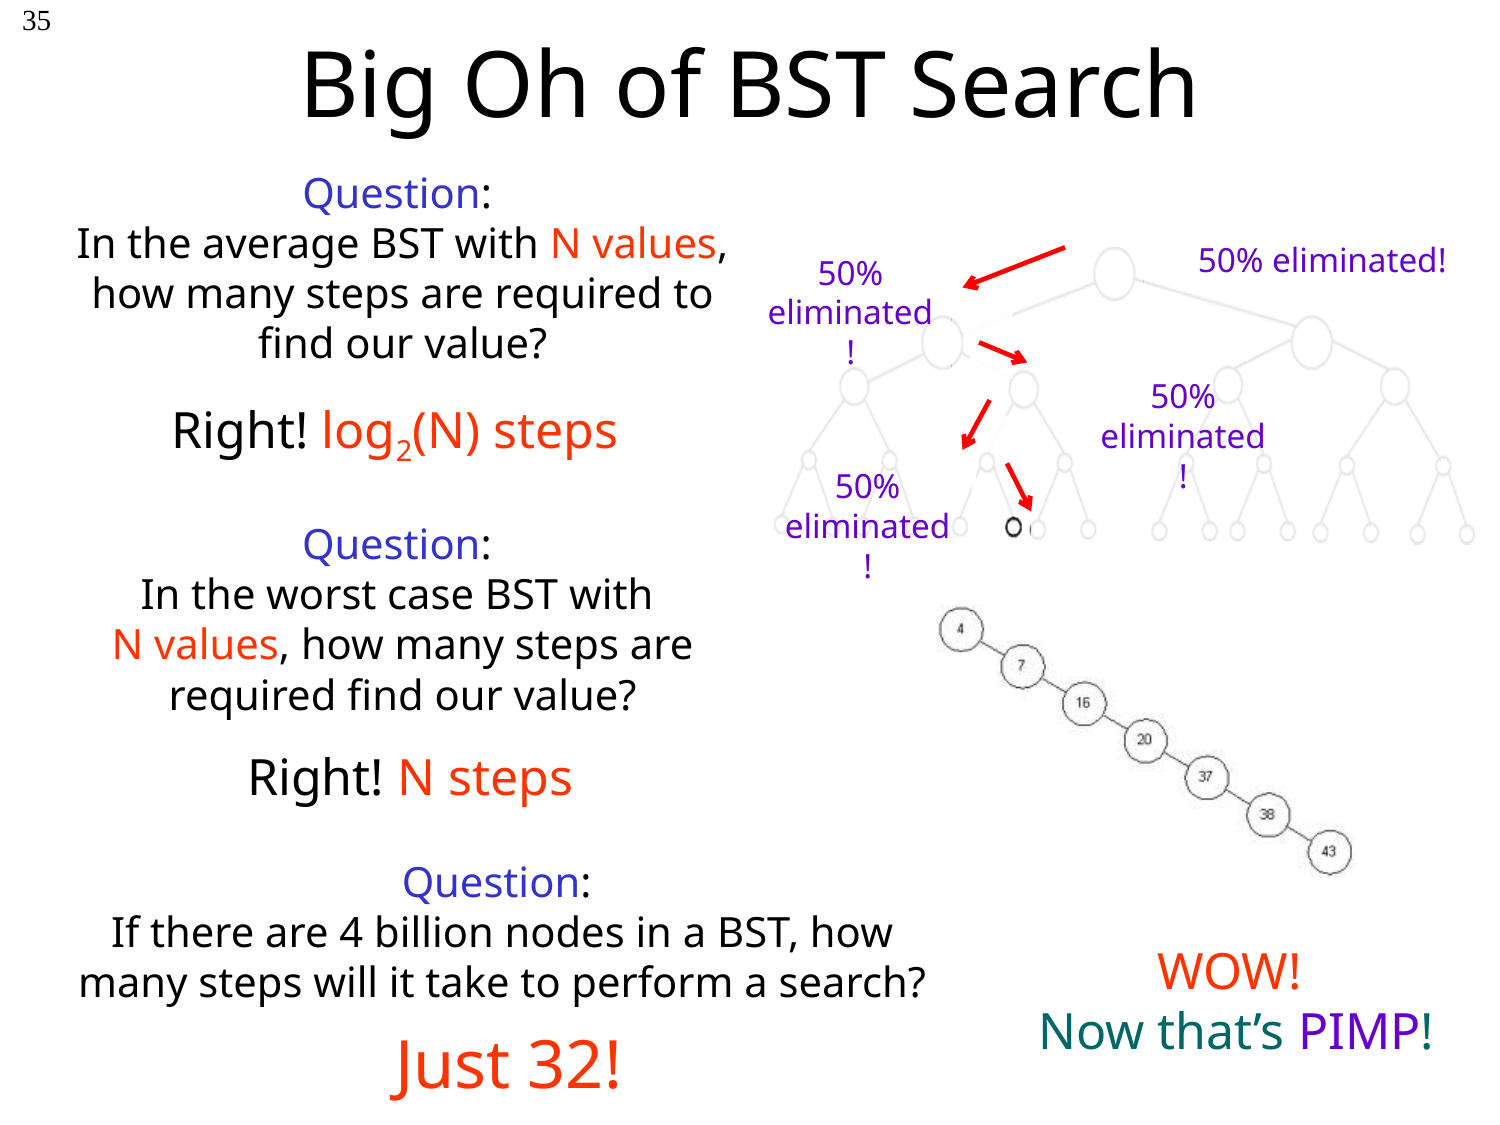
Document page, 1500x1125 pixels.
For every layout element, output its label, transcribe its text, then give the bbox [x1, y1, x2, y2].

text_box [962, 399, 990, 451]
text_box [1006, 463, 1032, 512]
text_box Right! log2(N) steps [58, 391, 731, 475]
text_box Question: In the worst case BST with N values, how many steps are required find our value? [27, 510, 778, 726]
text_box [962, 247, 1066, 288]
text_box Right! N steps [74, 737, 746, 813]
slide_number 35 [0, 0, 67, 69]
text_box 50% eliminated! [766, 457, 958, 592]
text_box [969, 347, 1150, 573]
text_box Just 32! [380, 1014, 638, 1109]
text_box Question: If there are 4 billion nodes in a BST, how many steps will it take to perform a search? [41, 848, 963, 1014]
title Big Oh of BST Search [112, 0, 1388, 175]
text_box WOW! Now that’s PIMP! [1023, 932, 1450, 1067]
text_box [963, 174, 1488, 641]
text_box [978, 342, 1028, 363]
text_box [761, 379, 952, 605]
picture [935, 604, 1355, 878]
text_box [924, 415, 1035, 557]
picture [774, 247, 963, 545]
text_box Question: In the average BST with N values, how many steps are required to find our value? [52, 159, 753, 375]
text_box 50% eliminated! [749, 244, 952, 379]
